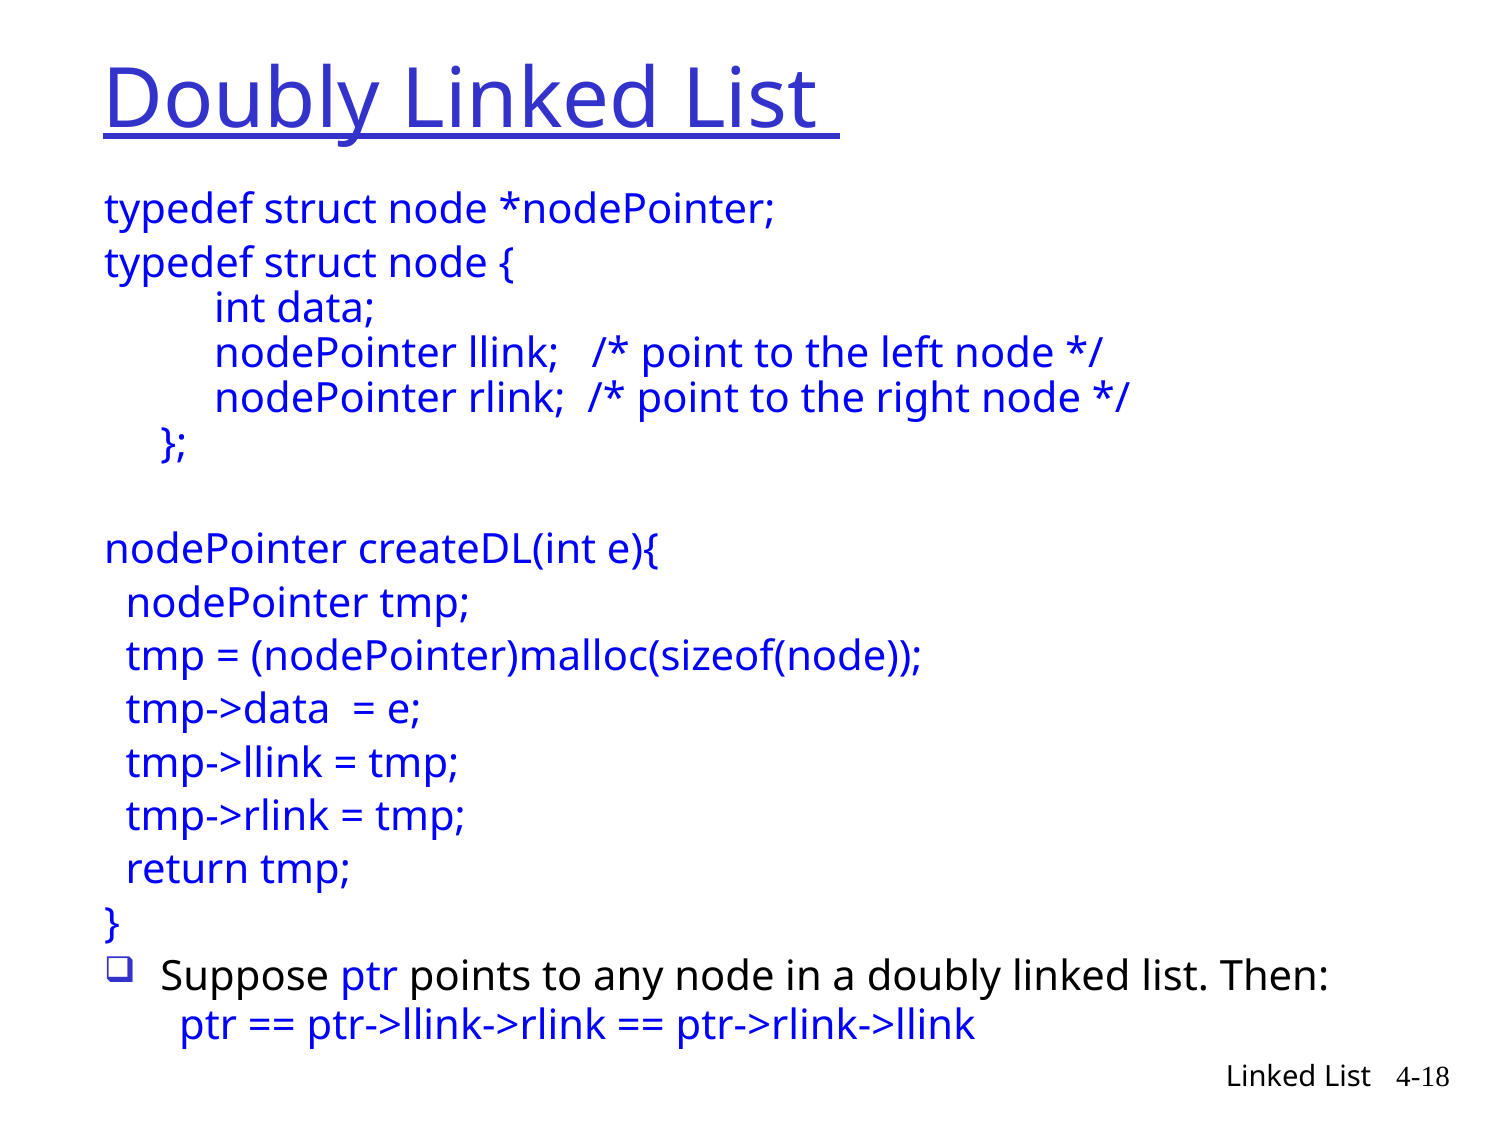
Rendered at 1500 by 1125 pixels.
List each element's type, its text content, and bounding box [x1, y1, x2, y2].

list typedef struct node *nodePointer; typedef struct node { int data; nodePointer llink; /* point to the left node */ nodePointer rlink; /* point to the right node */ }; nodePointer createDL(int e){ nodePointer tmp; tmp = (nodePointer)malloc(sizeof(node)); tmp->data = e; tmp->llink = tmp; tmp->rlink = tmp; return tmp; } Suppose ptr points to any node in a doubly linked list. Then: ptr == ptr->llink->rlink == ptr->rlink->llink [89, 180, 1365, 943]
footer Linked List [911, 1049, 1362, 1125]
slide_number 4-18 [1362, 1049, 1466, 1125]
title Doubly Linked List [87, 37, 1363, 150]
